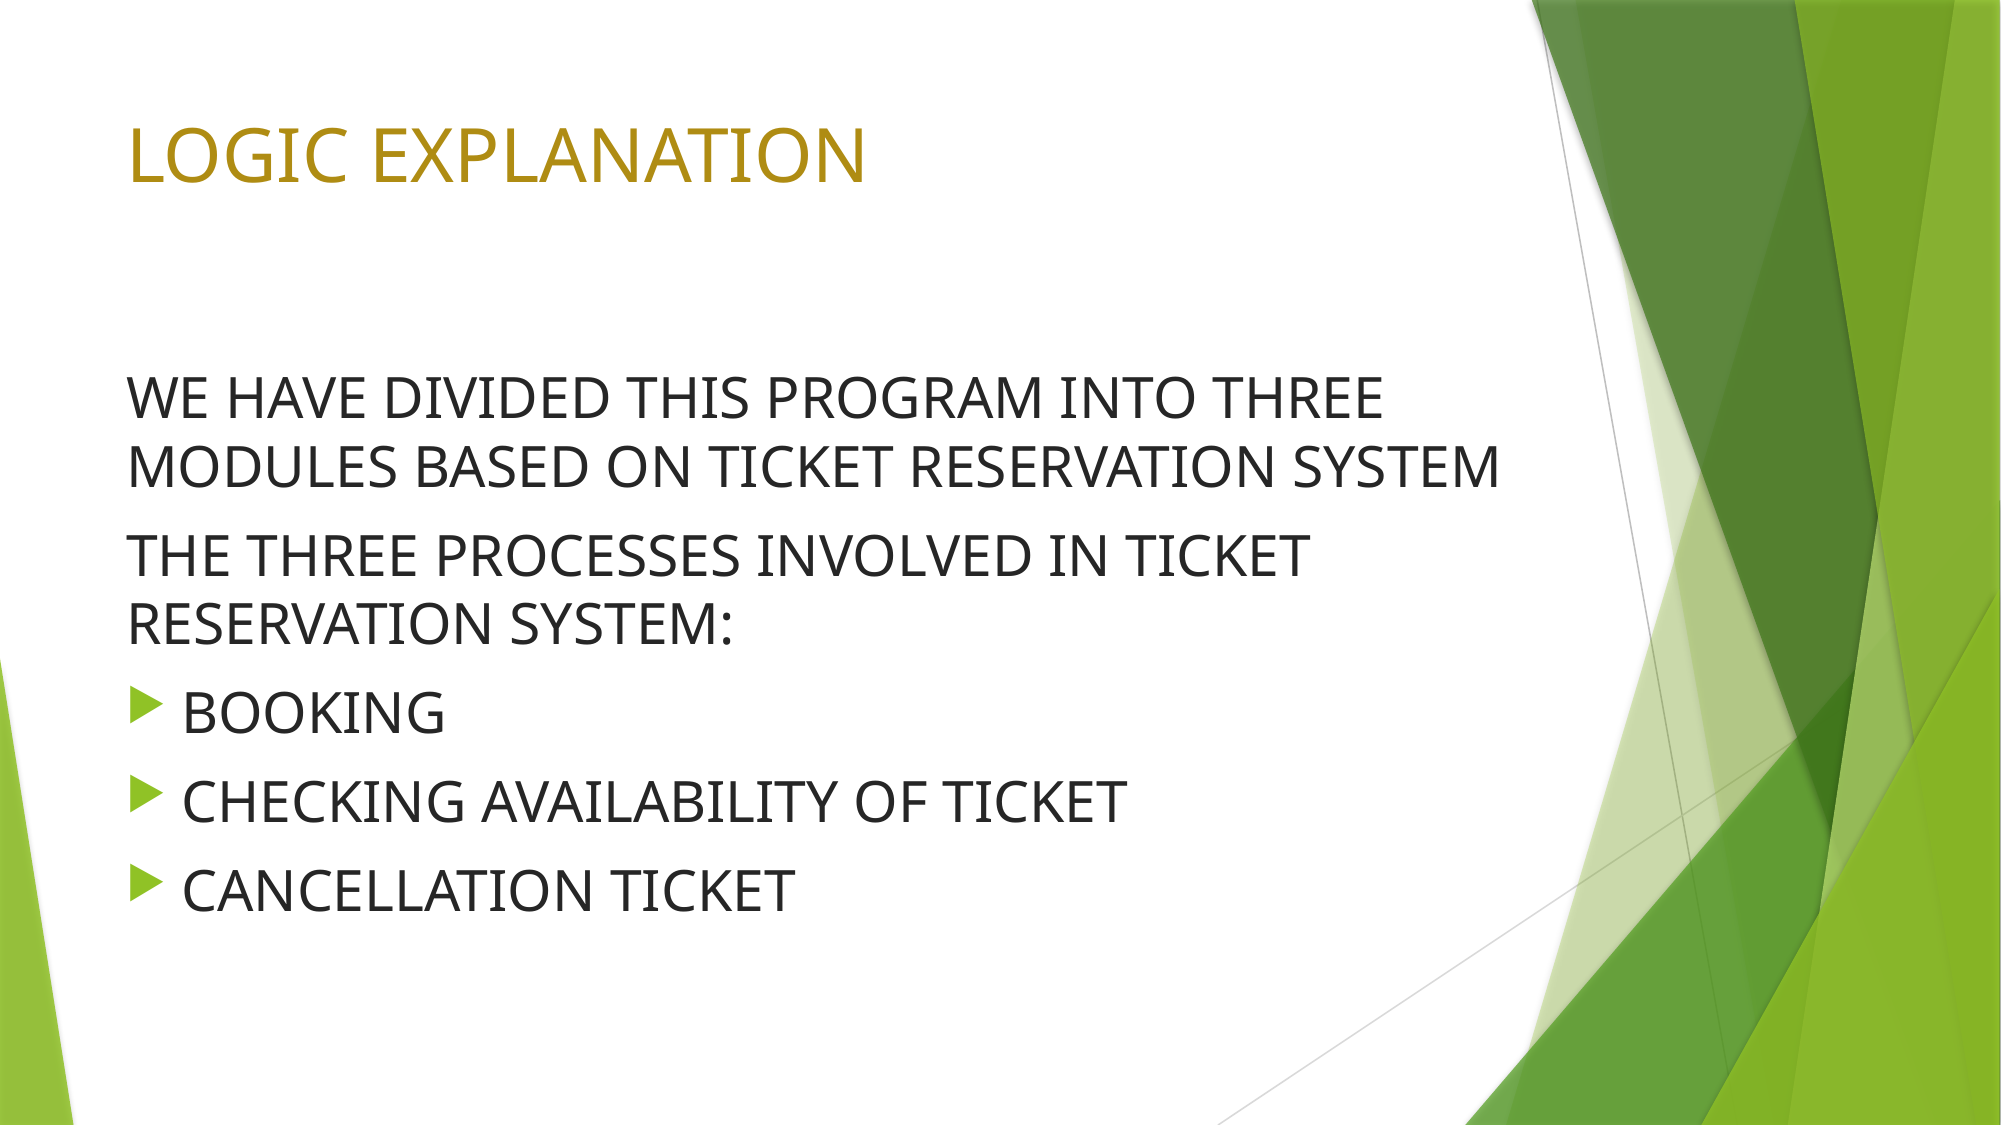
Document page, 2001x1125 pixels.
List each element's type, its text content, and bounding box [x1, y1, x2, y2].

title LOGIC EXPLANATION [111, 99, 1522, 317]
list WE HAVE DIVIDED THIS PROGRAM INTO THREE MODULES BASED ON TICKET RESERVATION SYSTEM THE THREE PROCESSES INVOLVED IN TICKET RESERVATION SYSTEM: BOOKING CHECKING AVAILABILITY OF TICKET CANCELLATION TICKET [111, 354, 1522, 992]
